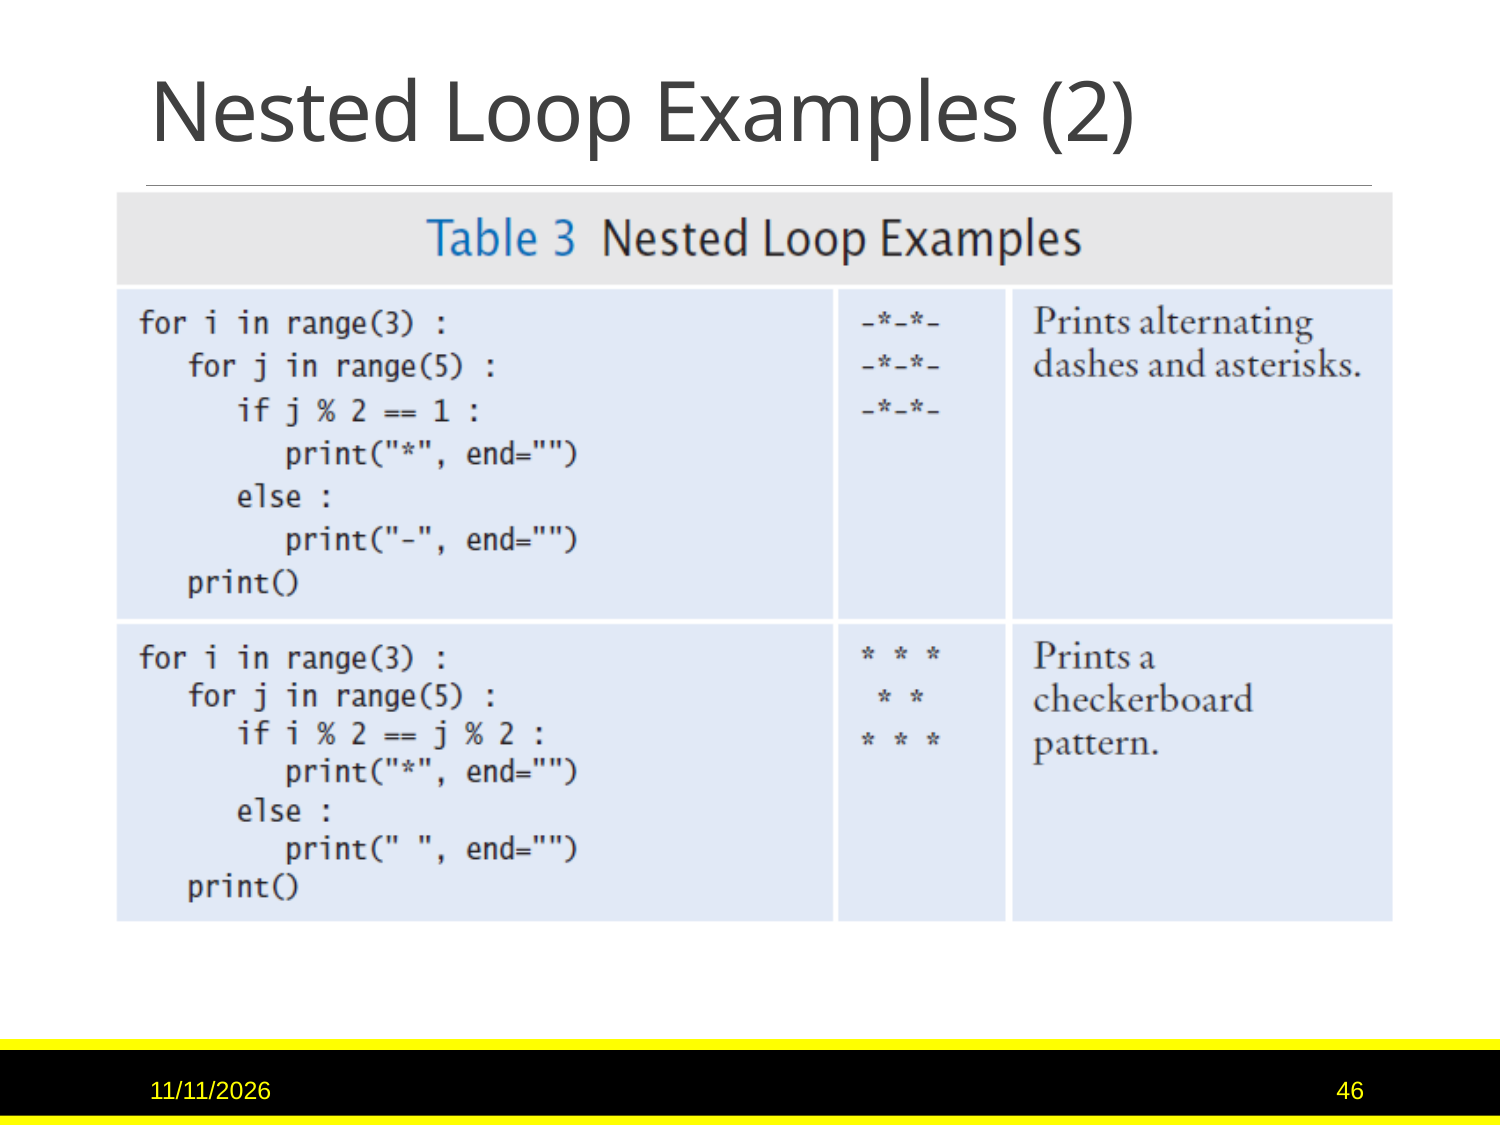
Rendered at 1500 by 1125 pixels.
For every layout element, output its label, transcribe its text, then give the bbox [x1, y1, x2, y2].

slide_number 46 [1217, 1059, 1380, 1120]
picture [111, 186, 1401, 926]
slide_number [134, 1059, 440, 1120]
title Nested Loop Examples (2) [134, 47, 1373, 167]
